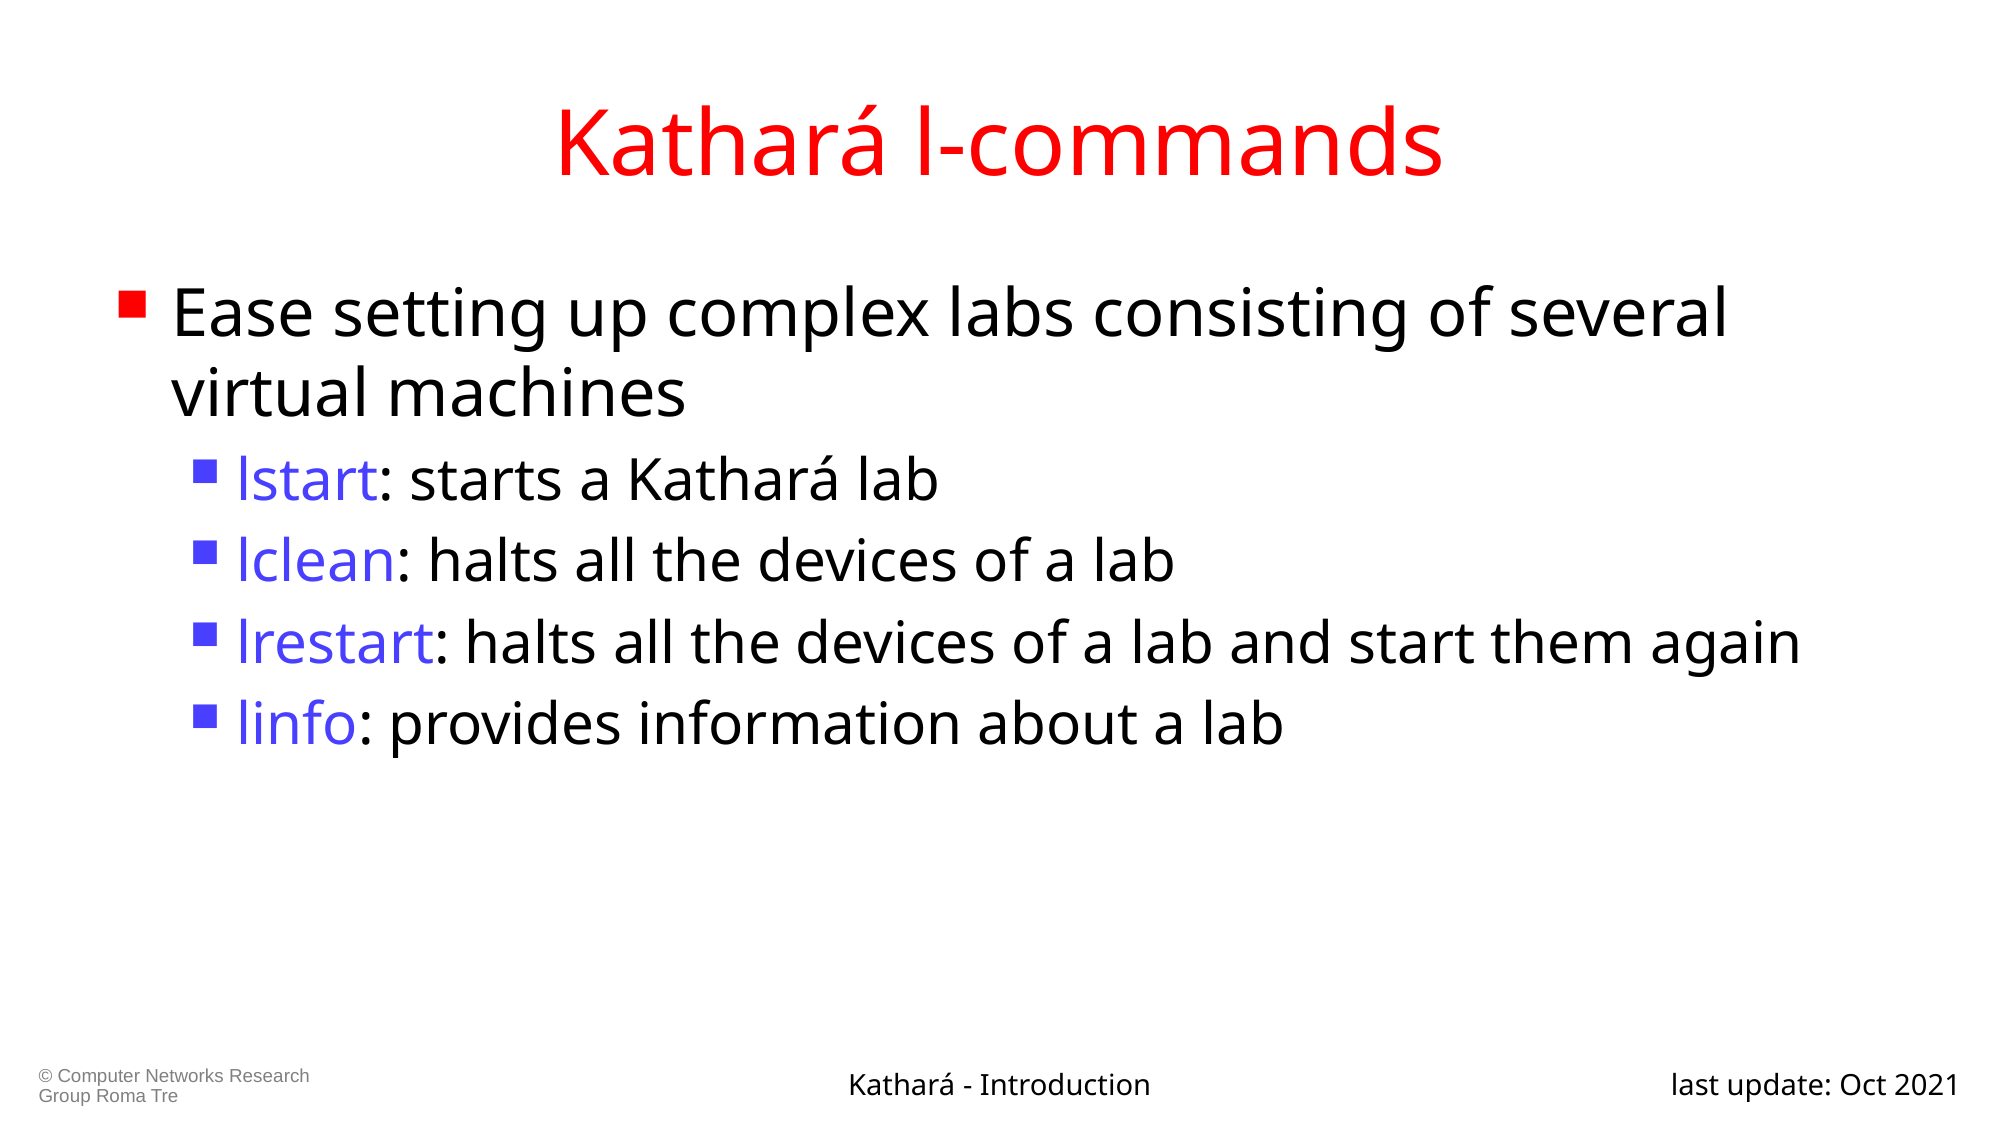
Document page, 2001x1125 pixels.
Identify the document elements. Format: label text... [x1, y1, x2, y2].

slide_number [1519, 1058, 1977, 1114]
list Ease setting up complex labs consisting of several virtual machines lstart: starts a Kathará lab lclean: halts all the devices of a lab lrestart: halts all the devices of a lab and start them again linfo: provides information about a lab [99, 262, 1900, 1005]
title Kathará l-commands [99, 45, 1900, 233]
footer Kathará - Introduction [511, 1058, 1489, 1114]
